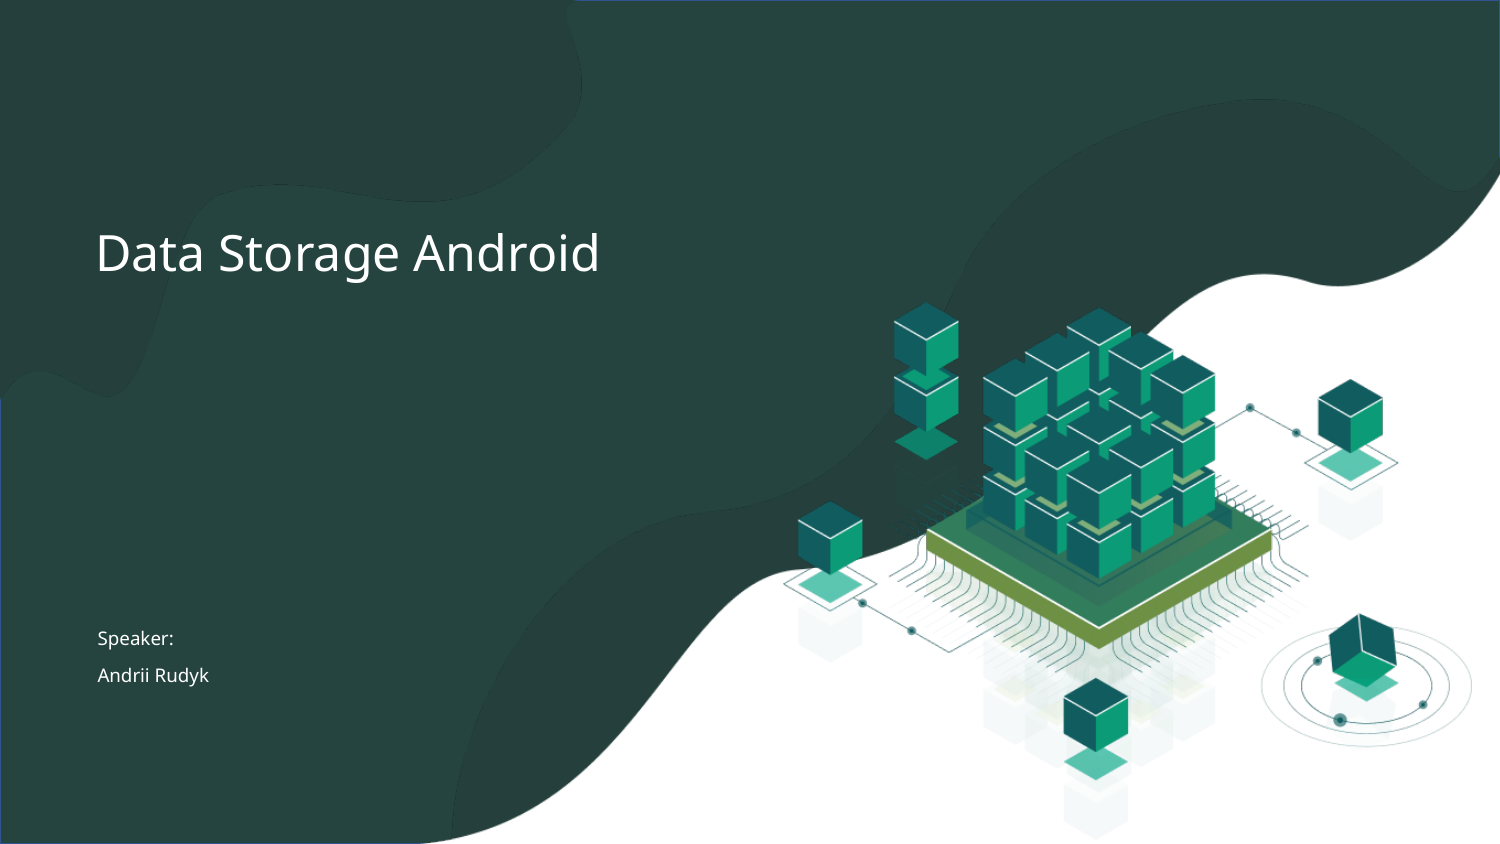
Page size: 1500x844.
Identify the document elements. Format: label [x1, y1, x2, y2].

text_box [0, 0, 1500, 844]
